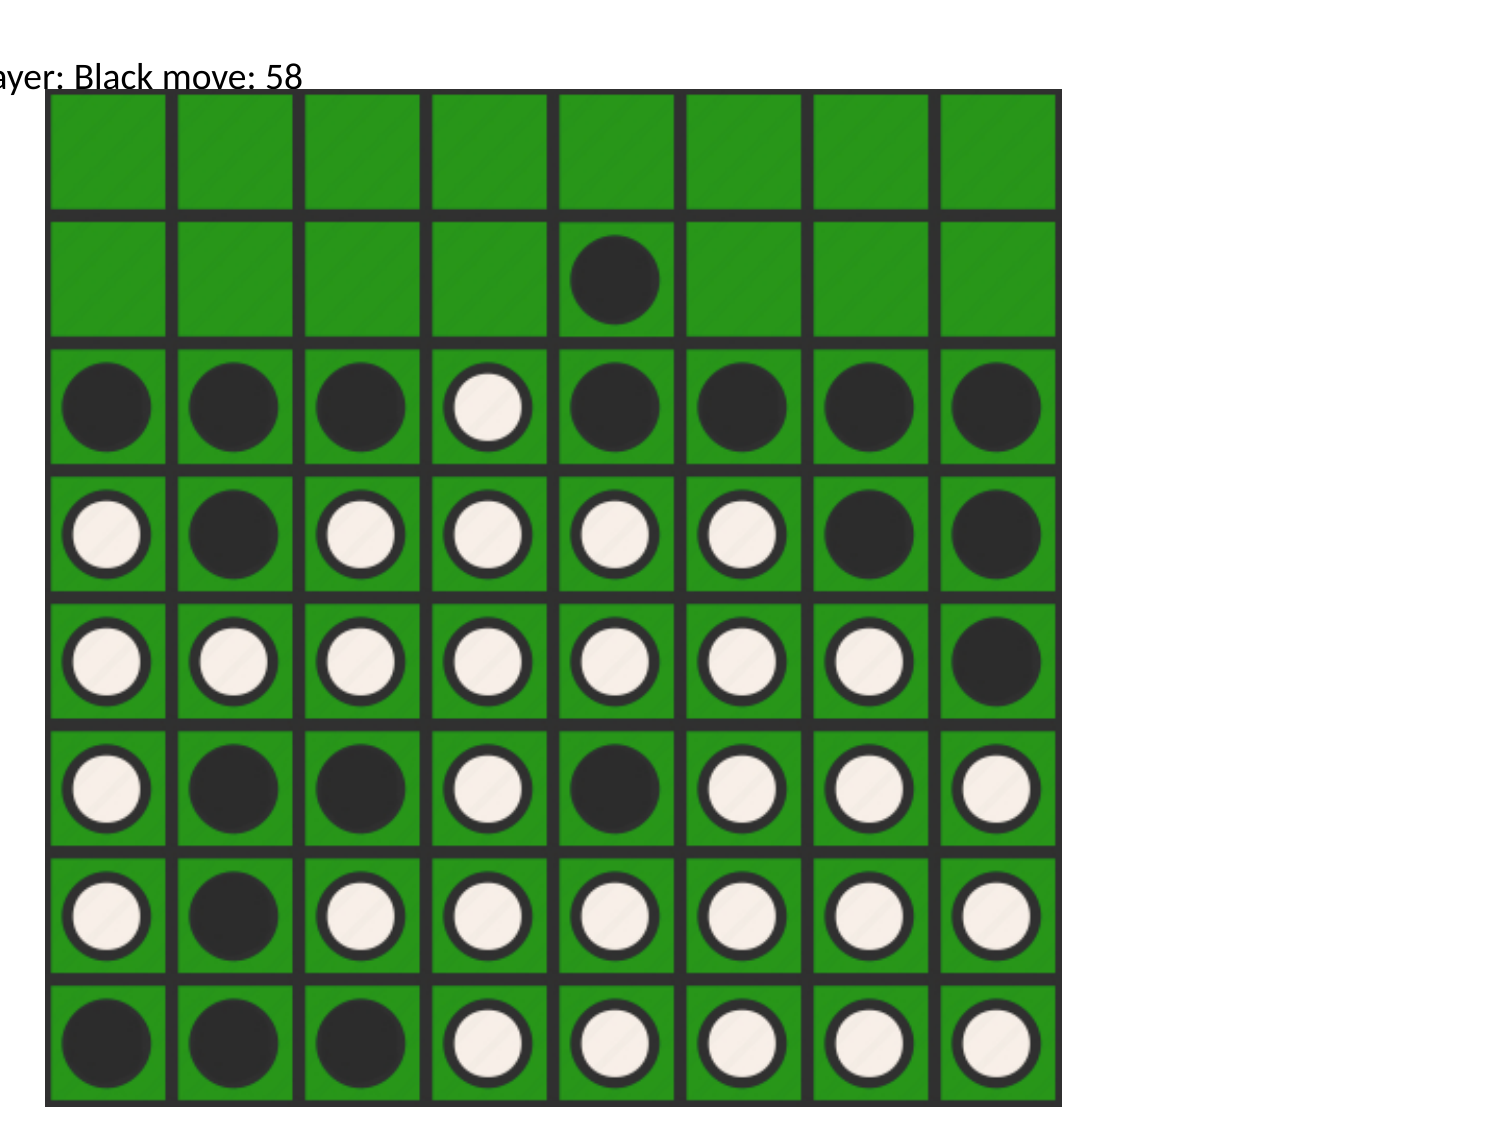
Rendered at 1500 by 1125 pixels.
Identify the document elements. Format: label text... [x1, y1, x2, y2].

picture [44, 89, 1062, 1107]
text_box turn: 45 player: Black move: 58 [0, 44, 319, 105]
